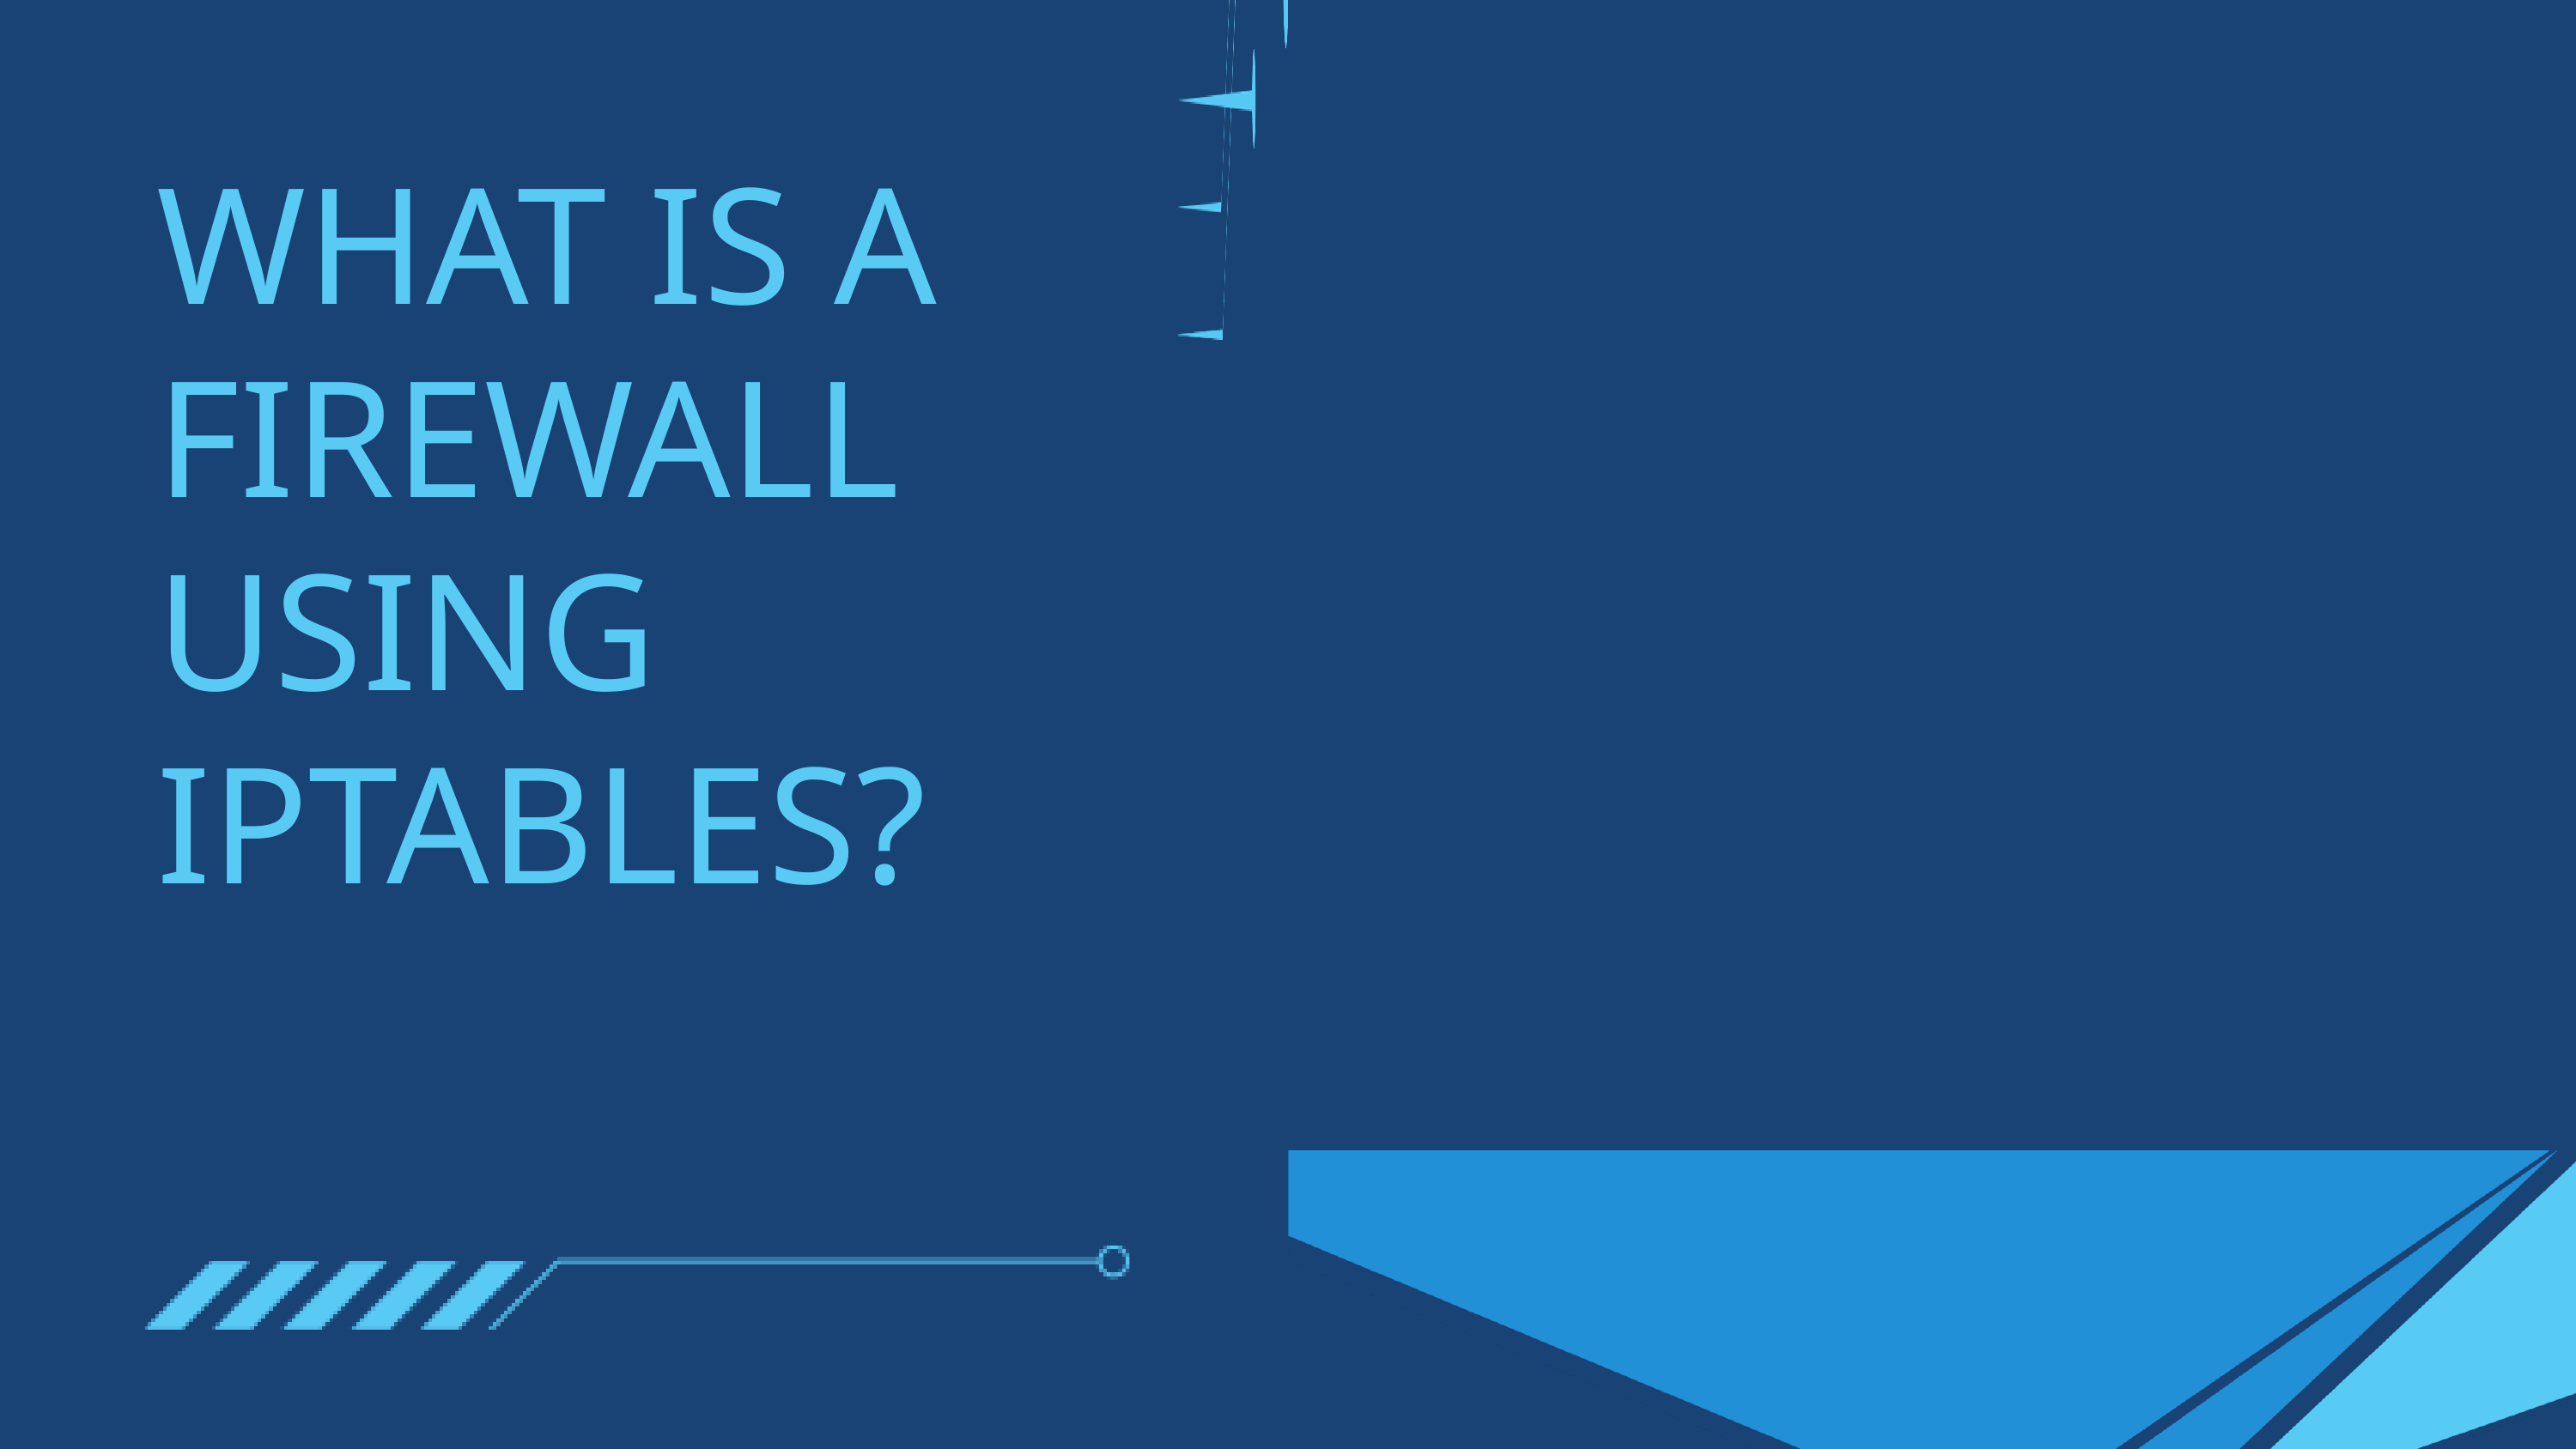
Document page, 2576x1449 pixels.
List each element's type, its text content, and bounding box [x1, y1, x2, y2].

text_box [1288, 1150, 2576, 1449]
text_box [1177, 0, 1289, 340]
text_box WHAT IS A FIREWALL USING IPTABLES? [156, 143, 1340, 917]
text_box [144, 1242, 1130, 1334]
